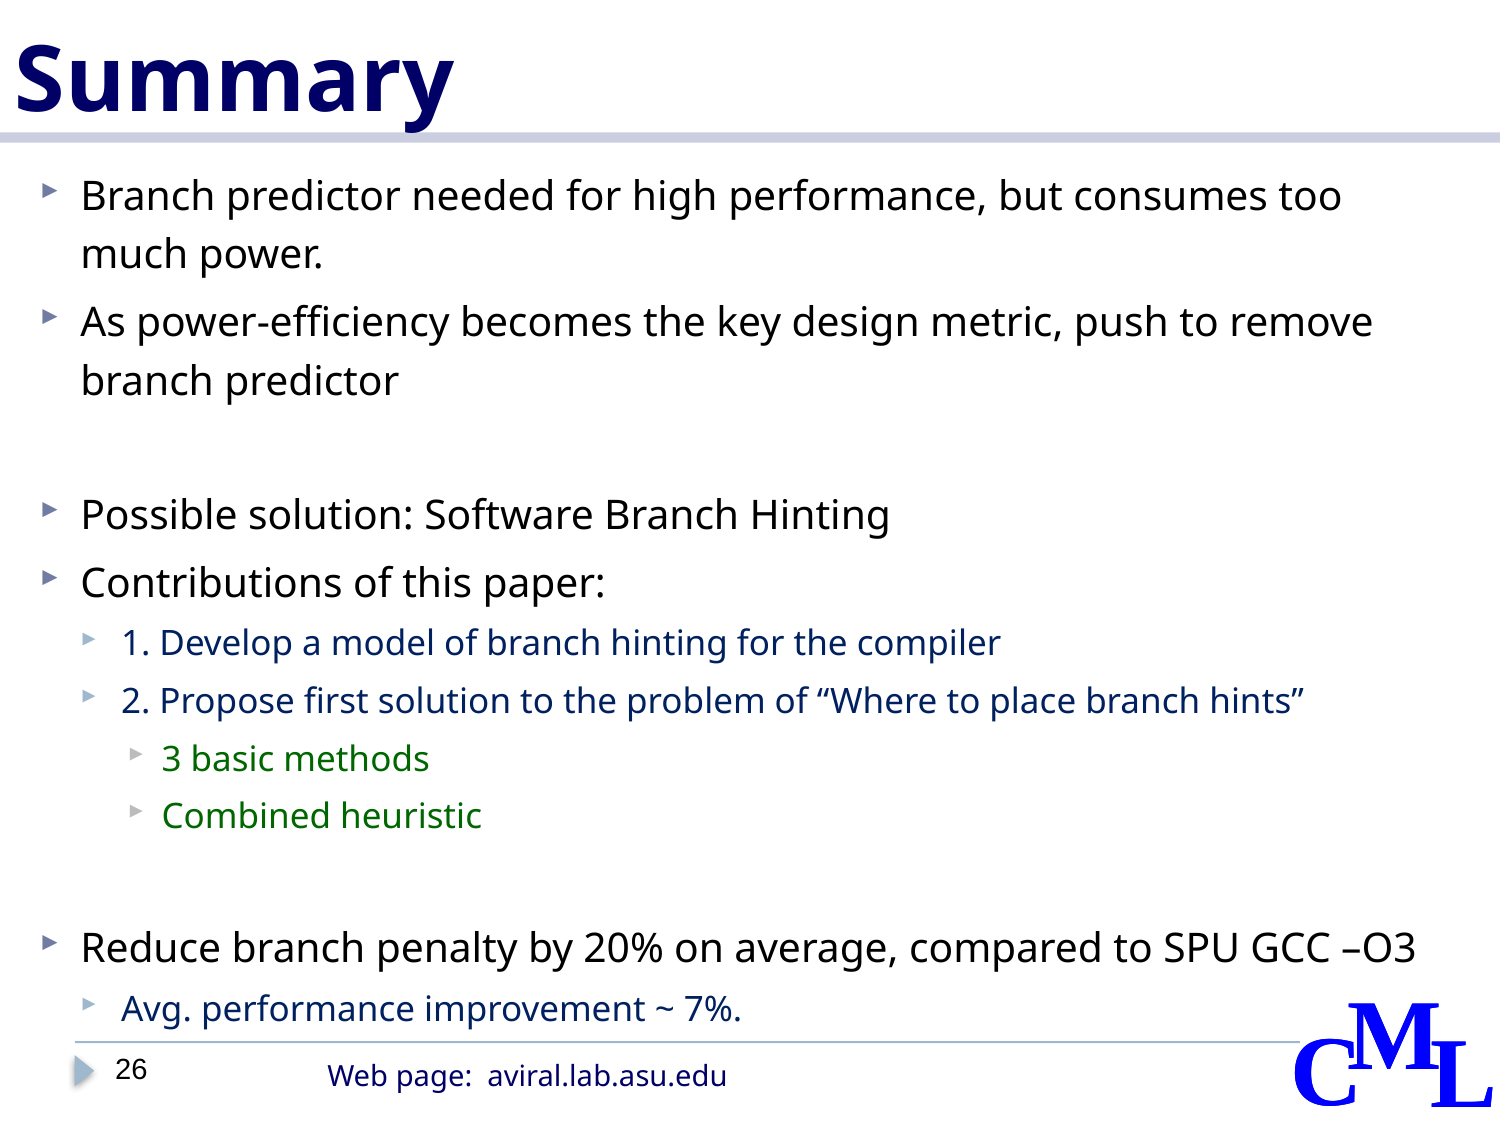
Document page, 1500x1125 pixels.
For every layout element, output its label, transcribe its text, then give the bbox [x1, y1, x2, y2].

slide_number 26 [100, 1042, 313, 1103]
list Branch predictor needed for high performance, but consumes too much power. As power-efficiency becomes the key design metric, push to remove branch predictor Possible solution: Software Branch Hinting Contributions of this paper: 1. Develop a model of branch hinting for the compiler 2. Propose first solution to the problem of “Where to place branch hints” 3 basic methods Combined heuristic Reduce branch penalty by 20% on average, compared to SPU GCC –O3 Avg. performance improvement ~ 7%. [24, 152, 1464, 1037]
title Summary [0, 0, 1500, 138]
